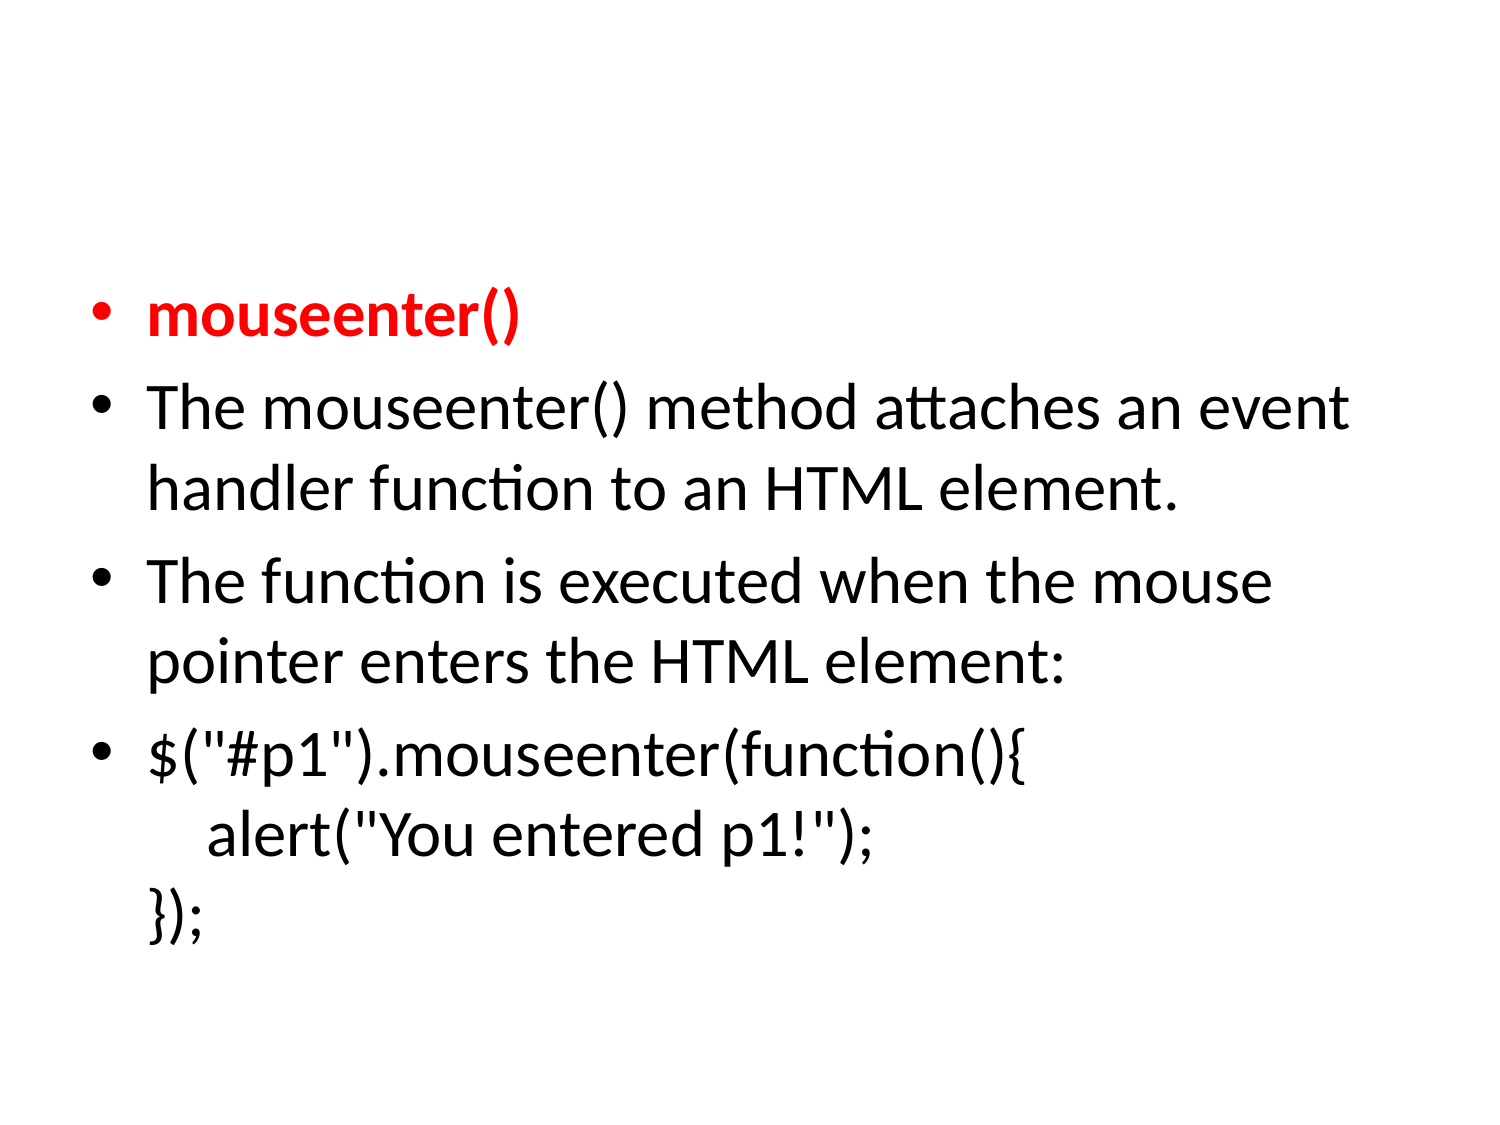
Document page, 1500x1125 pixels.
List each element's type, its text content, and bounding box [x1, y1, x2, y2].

list mouseenter() The mouseenter() method attaches an event handler function to an HTML element. The function is executed when the mouse pointer enters the HTML element: $("#p1").mouseenter(function(){ alert("You entered p1!"); }); [75, 262, 1425, 1005]
